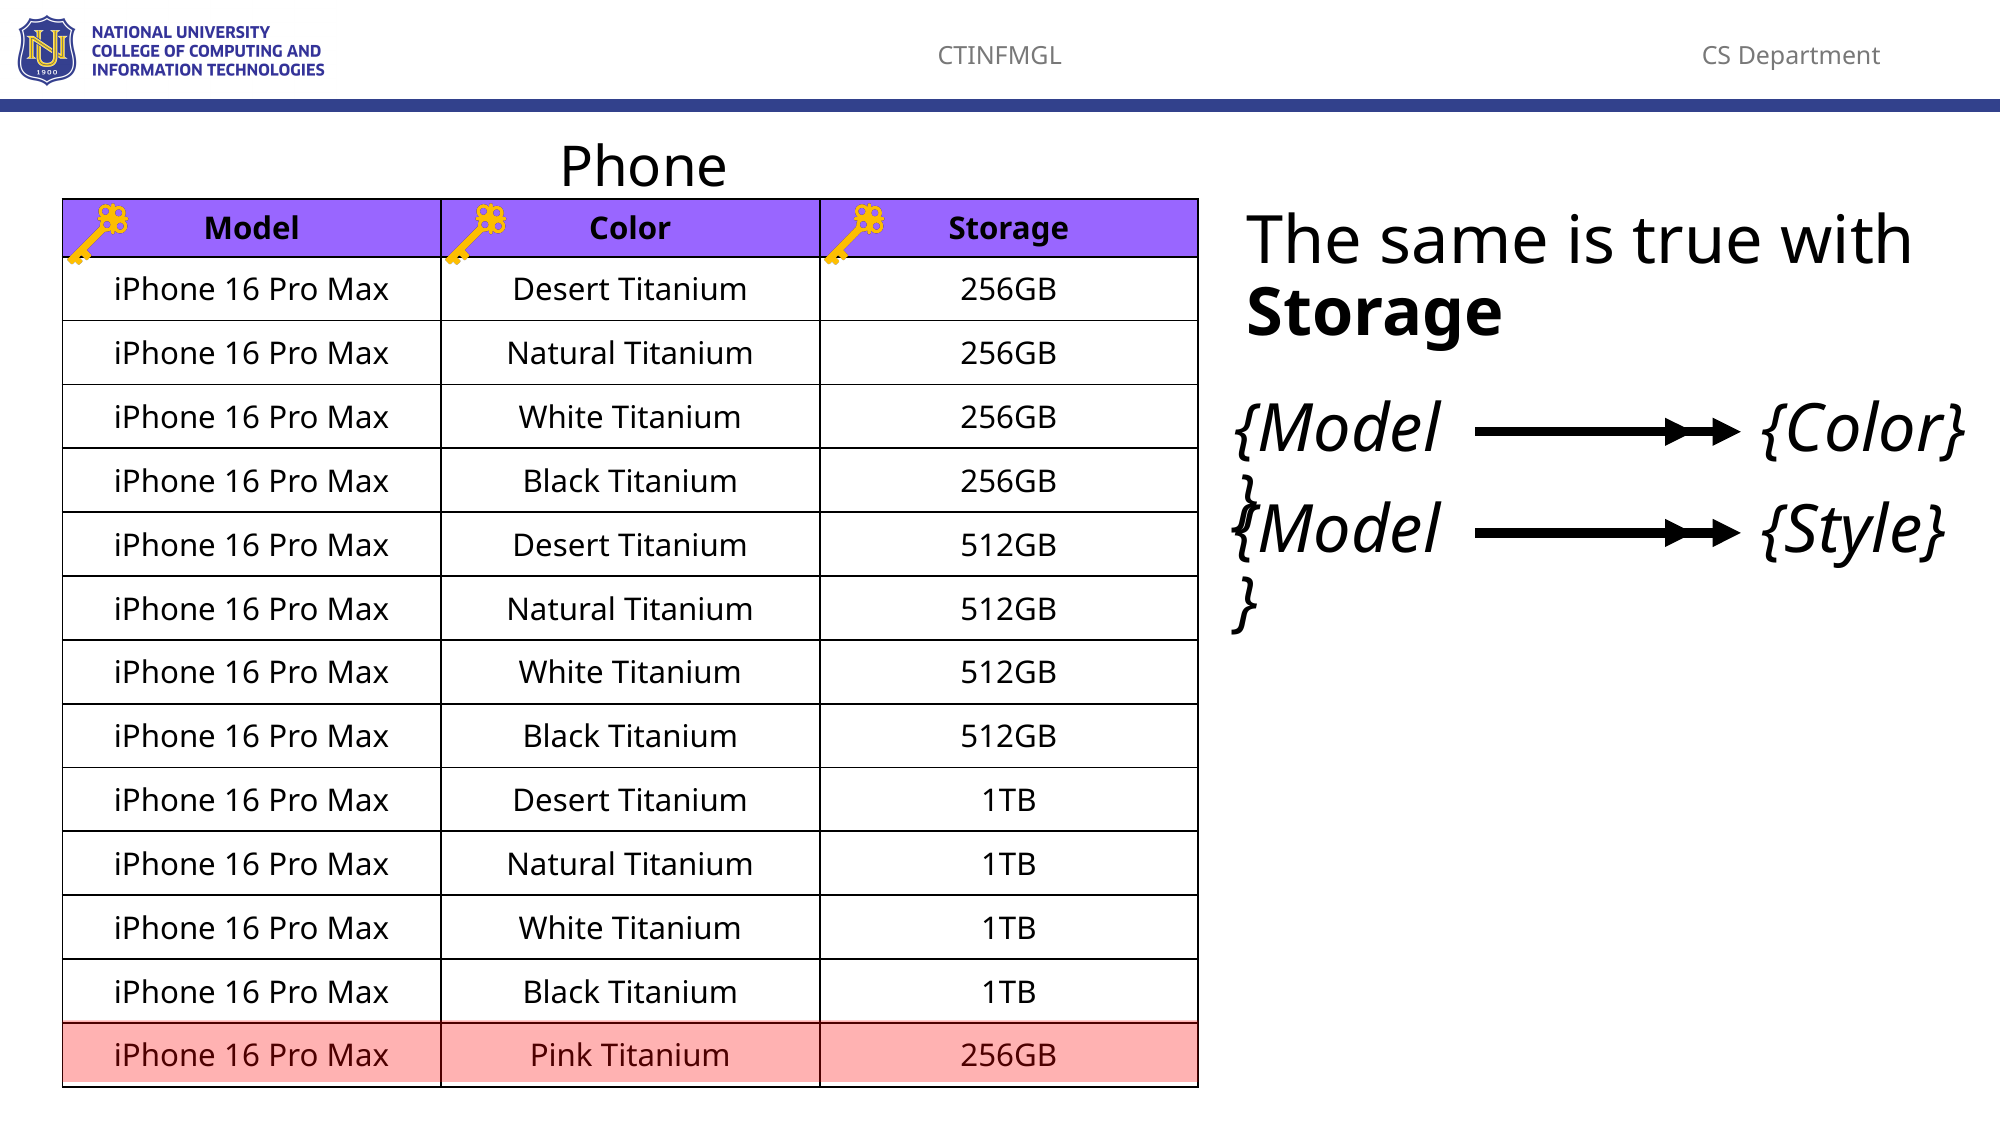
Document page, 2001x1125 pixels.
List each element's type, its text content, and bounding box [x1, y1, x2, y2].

text_box {Model} [1216, 383, 1482, 482]
table_cell iPhone 16 Pro Max [63, 960, 440, 1019]
text_box [61, 1019, 1200, 1083]
table_cell 512GB [821, 577, 1197, 639]
table_cell White Titanium [442, 896, 819, 958]
picture [0, 0, 337, 99]
text_box {Style} [1744, 484, 1987, 581]
table_cell iPhone 16 Pro Max [63, 577, 440, 639]
table_cell iPhone 16 Pro Max [63, 896, 440, 958]
text_box {Color} [1744, 382, 1987, 480]
table_cell iPhone 16 Pro Max [63, 513, 440, 575]
table_cell 1TB [821, 960, 1197, 1019]
table_cell Black Titanium [442, 960, 819, 1019]
table_cell 256GB [821, 321, 1197, 384]
table_cell iPhone 16 Pro Max [63, 321, 440, 384]
table_cell 256GB [821, 449, 1197, 511]
table_header Storage [891, 200, 1197, 256]
table_cell 1TB [821, 768, 1197, 830]
table_cell 256GB [821, 385, 1197, 447]
table_cell iPhone 16 Pro Max [63, 258, 440, 320]
table_cell Desert Titanium [442, 768, 819, 830]
table_cell 1TB [821, 896, 1197, 958]
table_cell 512GB [821, 641, 1197, 703]
text_box Phone [544, 130, 746, 209]
table_cell iPhone 16 Pro Max [63, 449, 440, 511]
table_cell iPhone 16 Pro Max [63, 768, 440, 830]
table_cell 1TB [821, 832, 1197, 894]
table_cell White Titanium [442, 641, 819, 703]
table_cell White Titanium [442, 385, 819, 447]
table_header Model [134, 200, 440, 256]
picture [61, 198, 134, 271]
table_cell Natural Titanium [442, 577, 819, 639]
text_box [1245, 208, 1988, 687]
table_cell Black Titanium [442, 705, 819, 767]
table_cell iPhone 16 Pro Max [63, 385, 440, 447]
table_cell Black Titanium [442, 449, 819, 511]
picture [818, 198, 891, 271]
table_cell Desert Titanium [442, 513, 819, 575]
text_box {Model} [1216, 485, 1482, 583]
table_cell Desert Titanium [442, 258, 819, 320]
table_cell Natural Titanium [442, 832, 819, 894]
text_box The same is true with Storage [1228, 194, 1968, 369]
picture [440, 198, 512, 271]
table_header Color [512, 200, 818, 256]
table_cell iPhone 16 Pro Max [63, 705, 440, 767]
table_cell 512GB [821, 705, 1197, 767]
table_cell iPhone 16 Pro Max [63, 832, 440, 894]
table_cell Natural Titanium [442, 321, 819, 384]
table_cell iPhone 16 Pro Max [63, 641, 440, 703]
table_cell 256GB [821, 258, 1197, 320]
table_cell 512GB [821, 513, 1197, 575]
